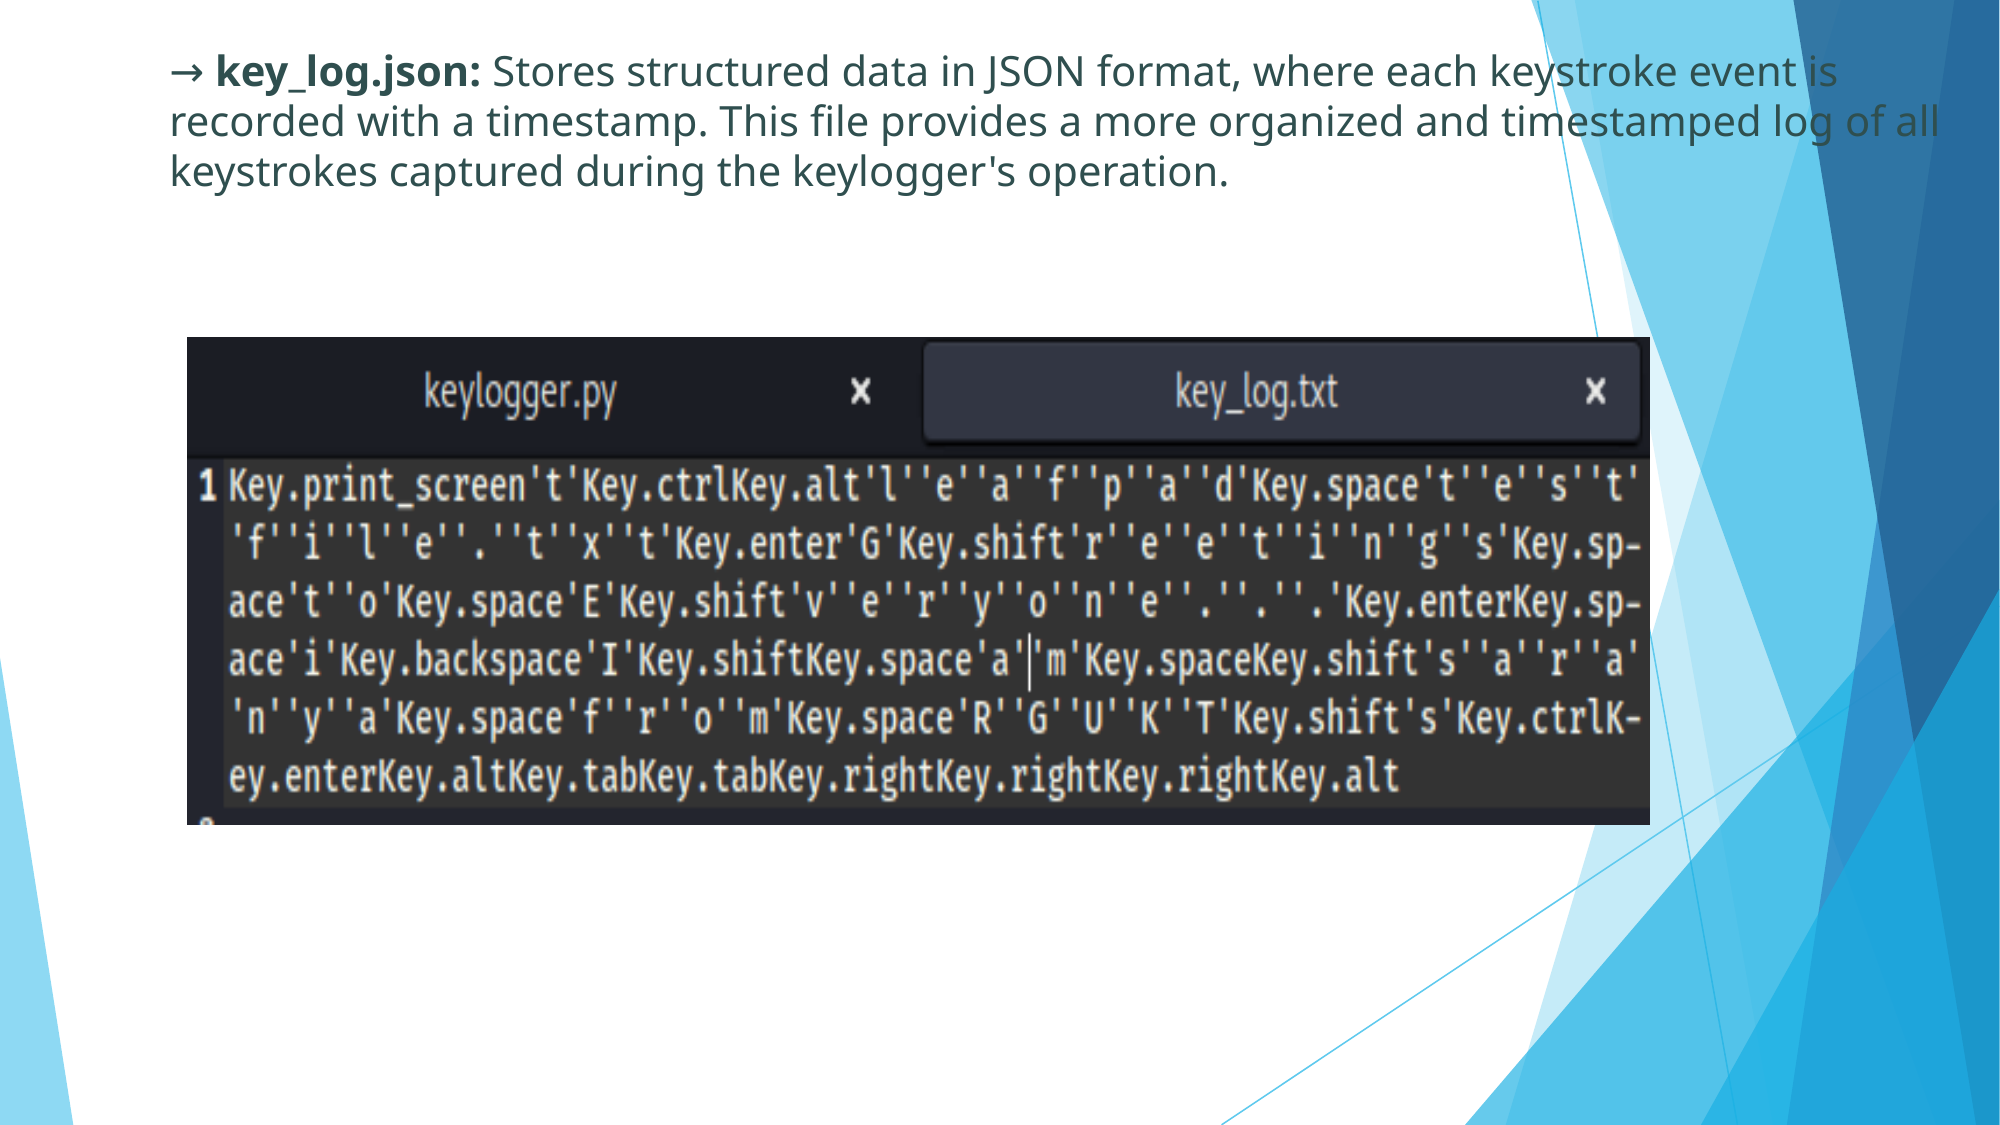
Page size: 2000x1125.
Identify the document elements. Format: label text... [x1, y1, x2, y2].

picture [187, 337, 1651, 826]
text_box → key_log.json: Stores structured data in JSON format, where each keystroke event is recorded with a timestamp. This file provides a more organized and timestamped log of all keystrokes captured during the keylogger's operation. [4, 37, 1988, 1088]
